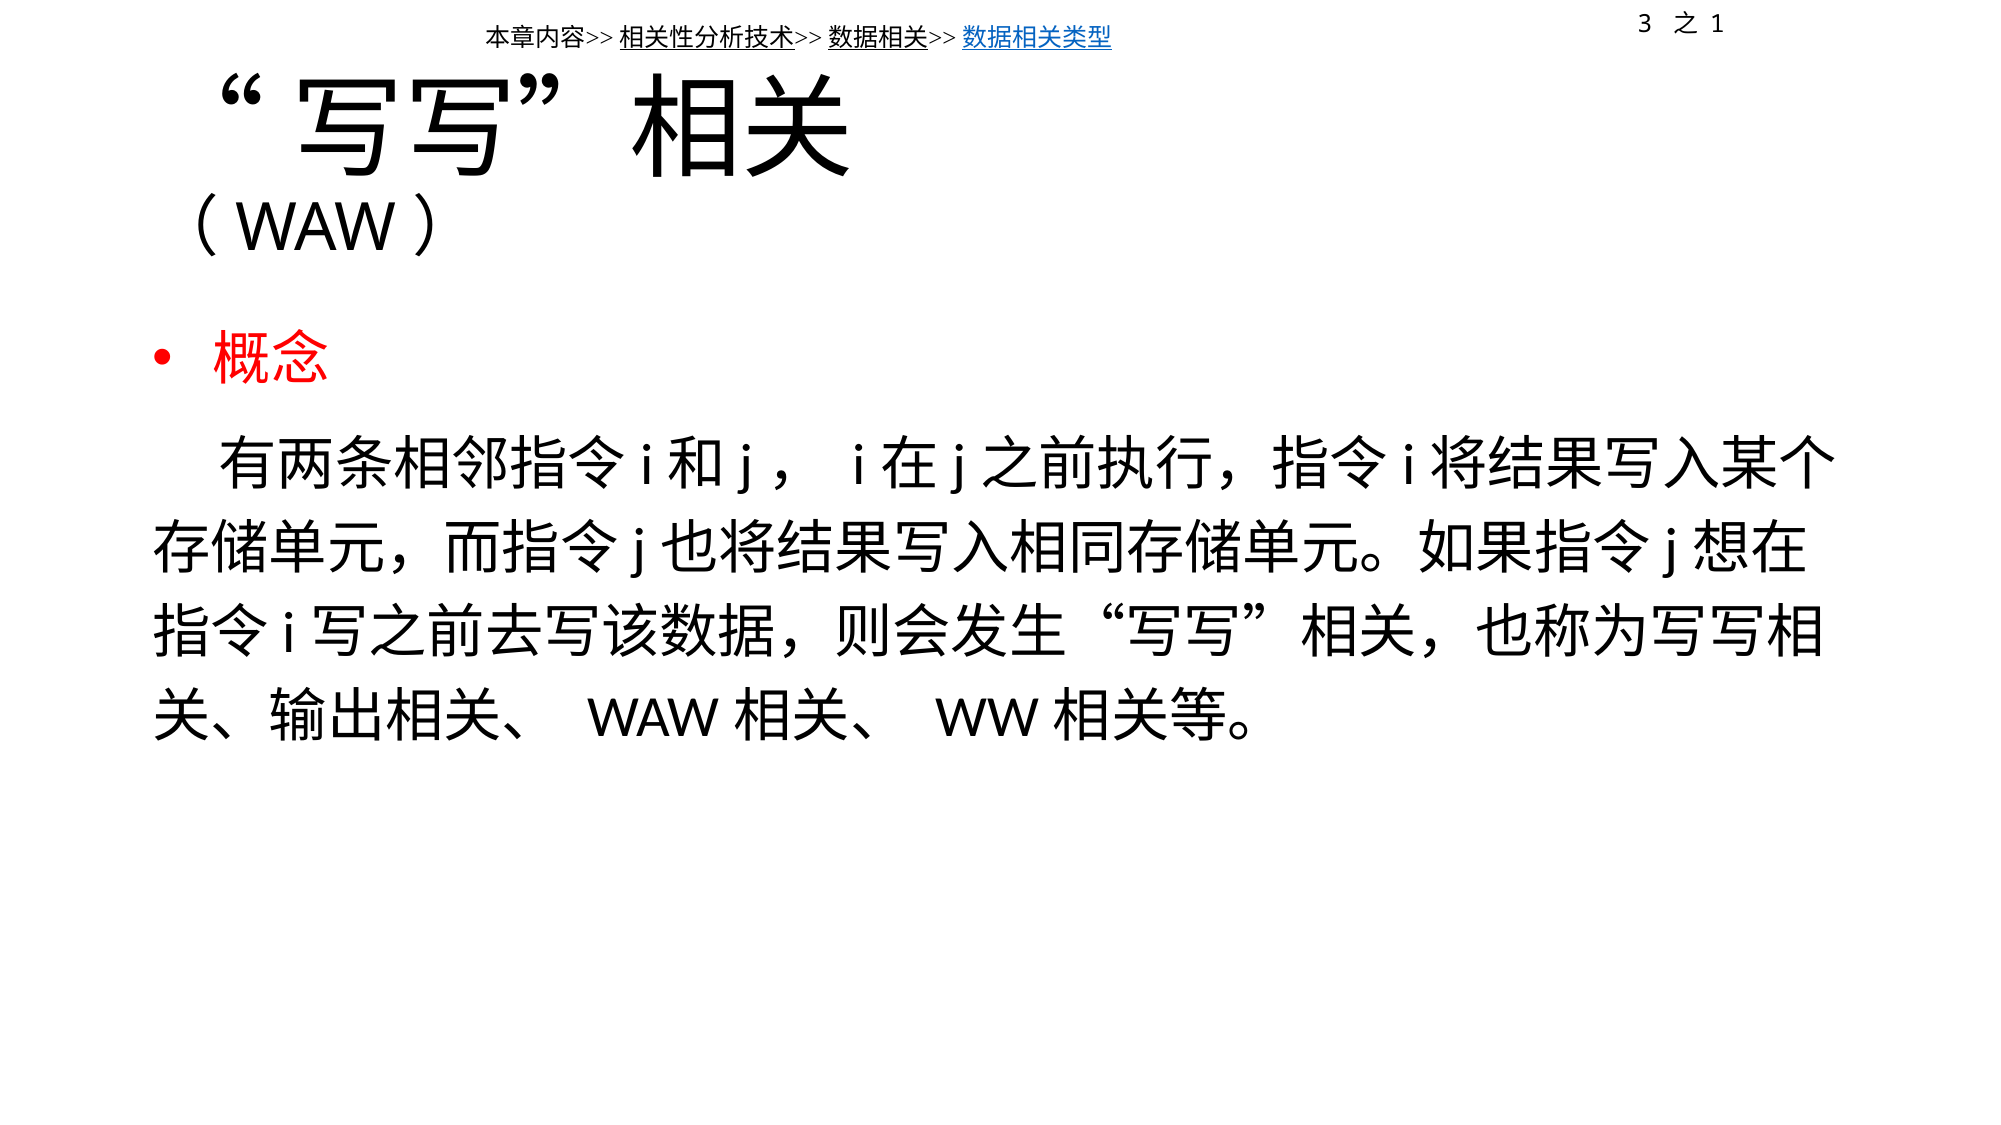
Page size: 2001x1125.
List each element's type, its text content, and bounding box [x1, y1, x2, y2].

text_box 本章内容>>相关性分析技术>>数据相关>>数据相关类型 [470, 14, 1713, 66]
title “写写”相关 （WAW） [137, 59, 1863, 278]
list 概念 有两条相邻指令i和j， i在j之前执行，指令i将结果写入某个存储单元，而指令j也将结果写入相同存储单元。如果指令j想在指令i写之前去写该数据，则会发生“写写”相关，也称为写写相关、输出相关、 WAW相关、 WW相关等。 [137, 299, 1863, 1014]
text_box 3 之 1 [1612, 0, 1750, 46]
